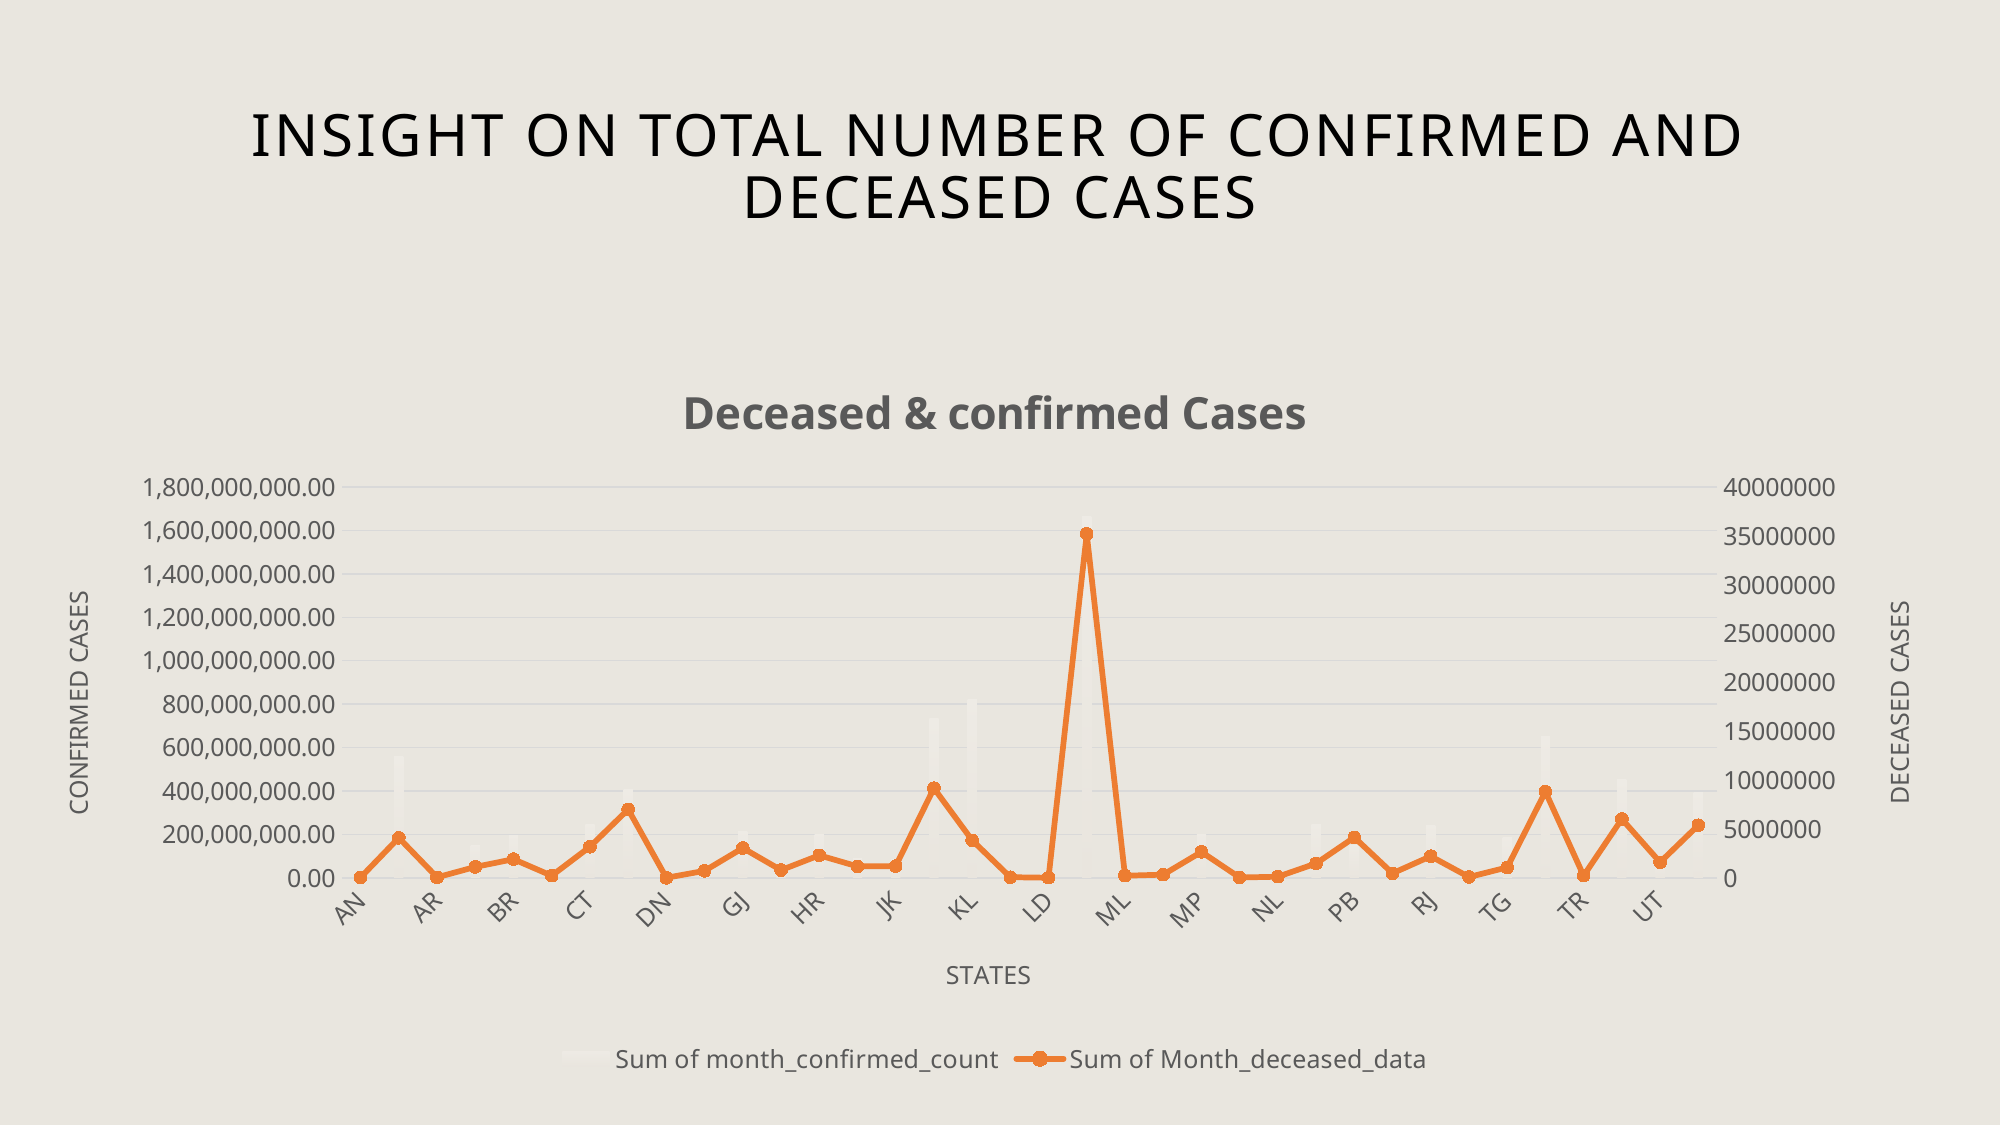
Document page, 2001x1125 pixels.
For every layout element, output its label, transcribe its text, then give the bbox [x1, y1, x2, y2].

chart [27, 346, 1963, 1082]
title Insight on Total Number of Confirmed and Deceased Cases [137, 59, 1863, 278]
